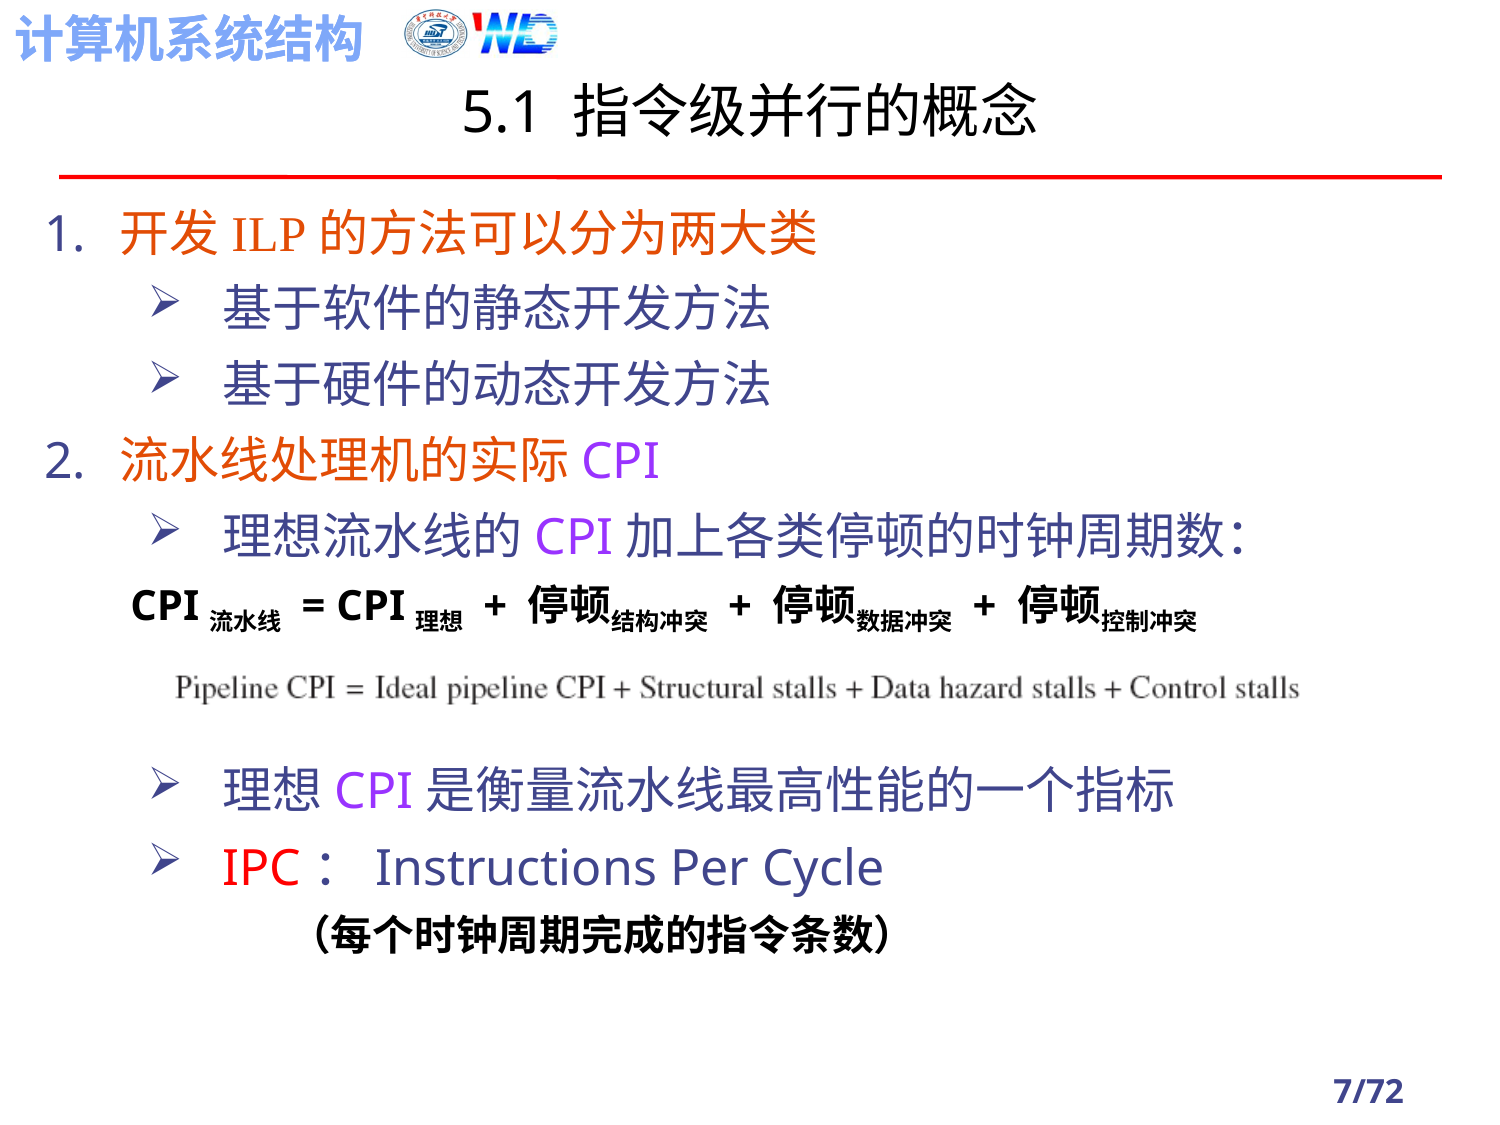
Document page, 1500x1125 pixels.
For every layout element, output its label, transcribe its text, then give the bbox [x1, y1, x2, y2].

picture [170, 668, 1306, 708]
list 开发ILP的方法可以分为两大类 基于软件的静态开发方法 基于硬件的动态开发方法 流水线处理机的实际CPI 理想流水线的CPI加上各类停顿的时钟周期数： CPI流水线 = CPI理想 + 停顿结构冲突 + 停顿数据冲突 + 停顿控制冲突 理想CPI是衡量流水线最高性能的一个指标 IPC：Instructions Per Cycle （每个时钟周期完成的指令条数） [29, 187, 1400, 988]
text_box 5.1 指令级并行的概念 [0, 66, 1500, 152]
picture [401, 9, 558, 58]
